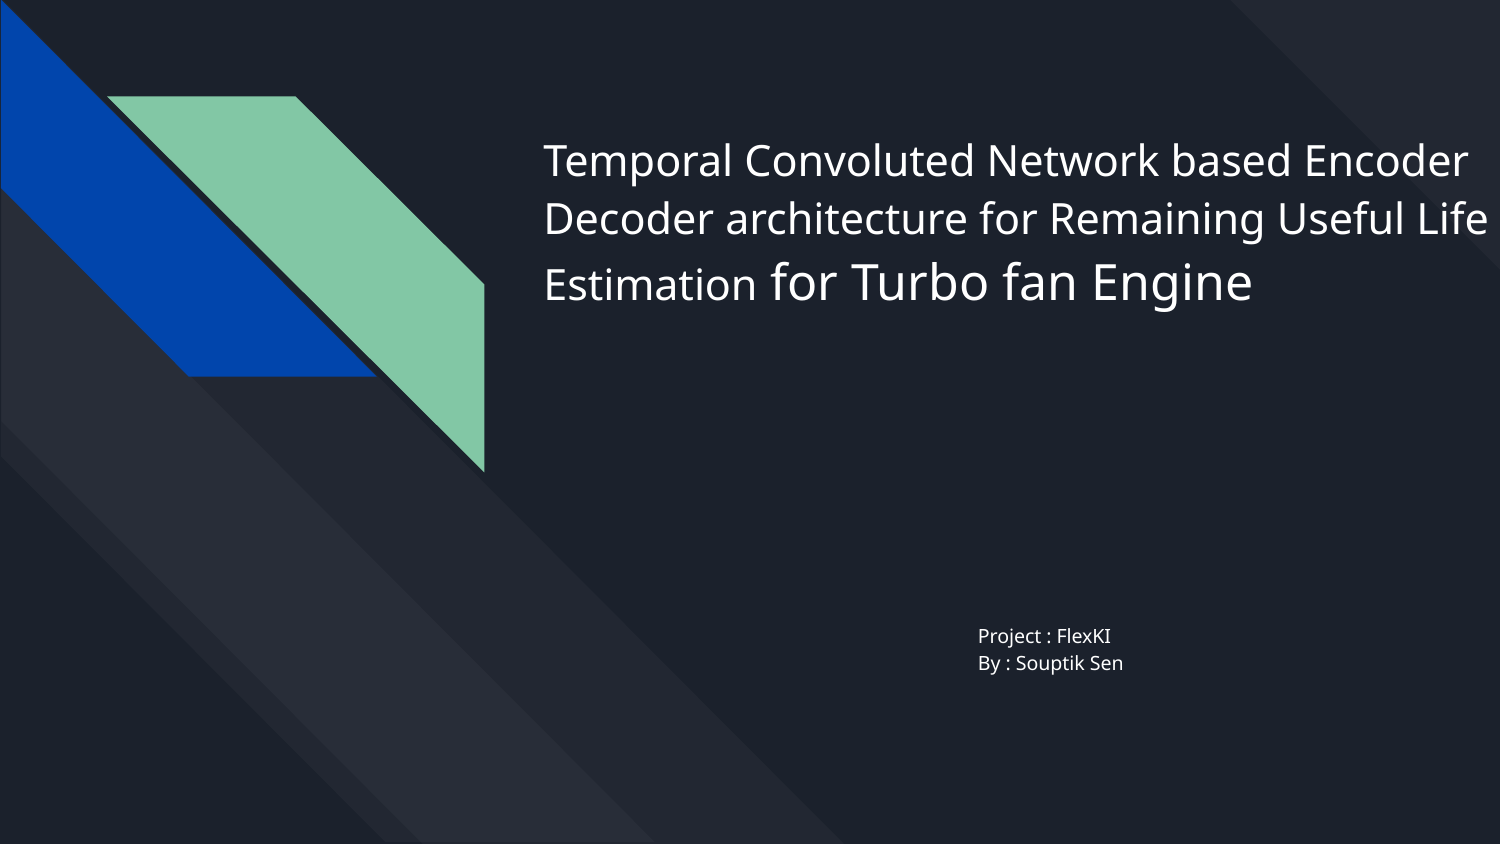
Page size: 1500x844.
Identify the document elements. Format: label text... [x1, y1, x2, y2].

title Temporal Convoluted Network based Encoder Decoder architecture for Remaining Useful Life Estimation for Turbo fan Engine [528, 115, 1500, 375]
subtitle Project : FlexKI By : Souptik Sen [962, 608, 1500, 692]
